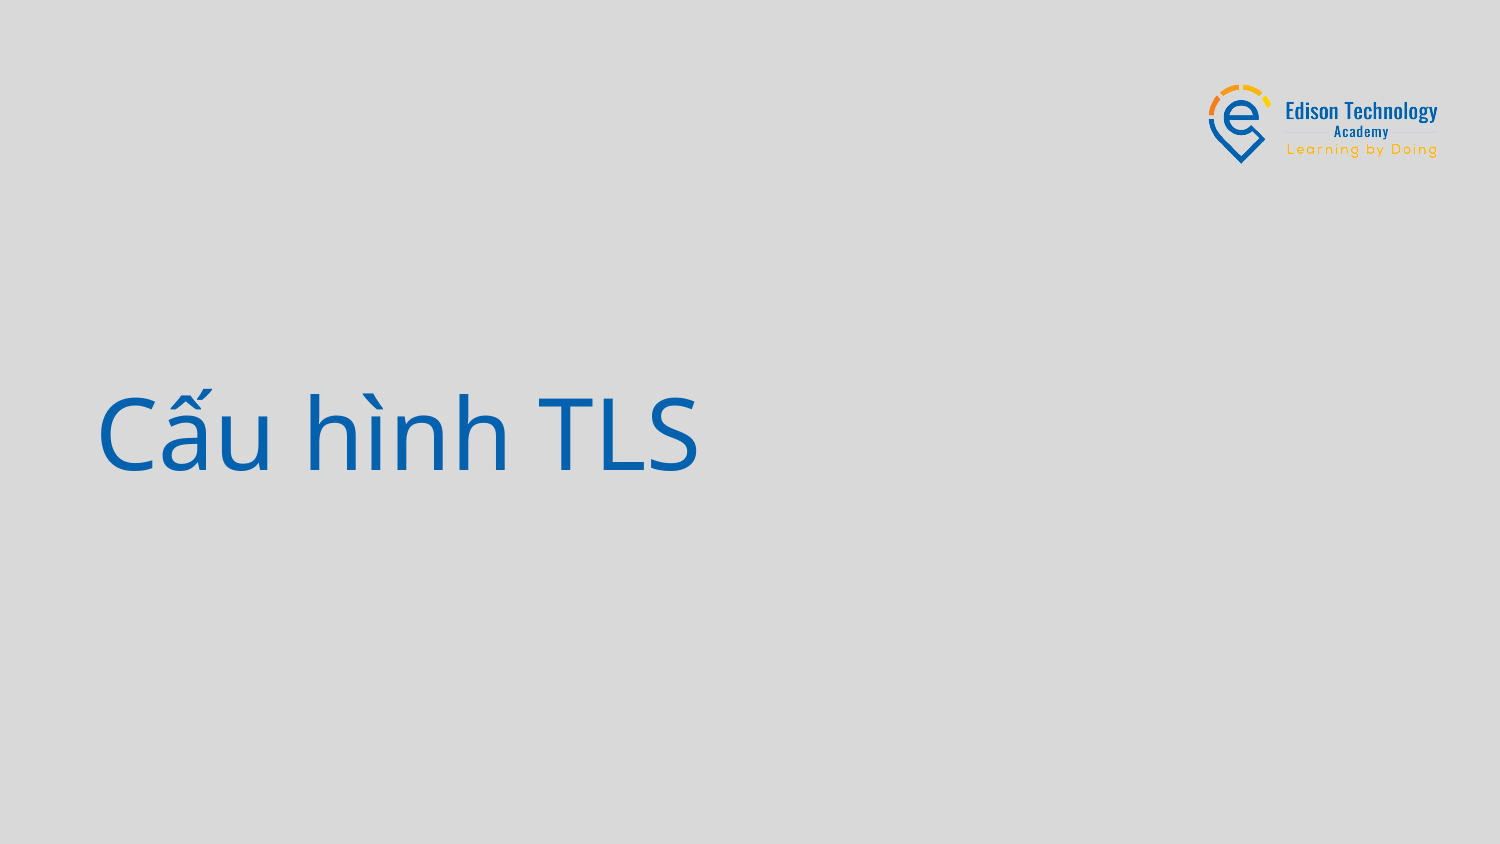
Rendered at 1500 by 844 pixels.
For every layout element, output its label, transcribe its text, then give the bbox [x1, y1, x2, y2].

picture [1147, 83, 1500, 167]
title Cấu hình TLS [80, 86, 1357, 758]
